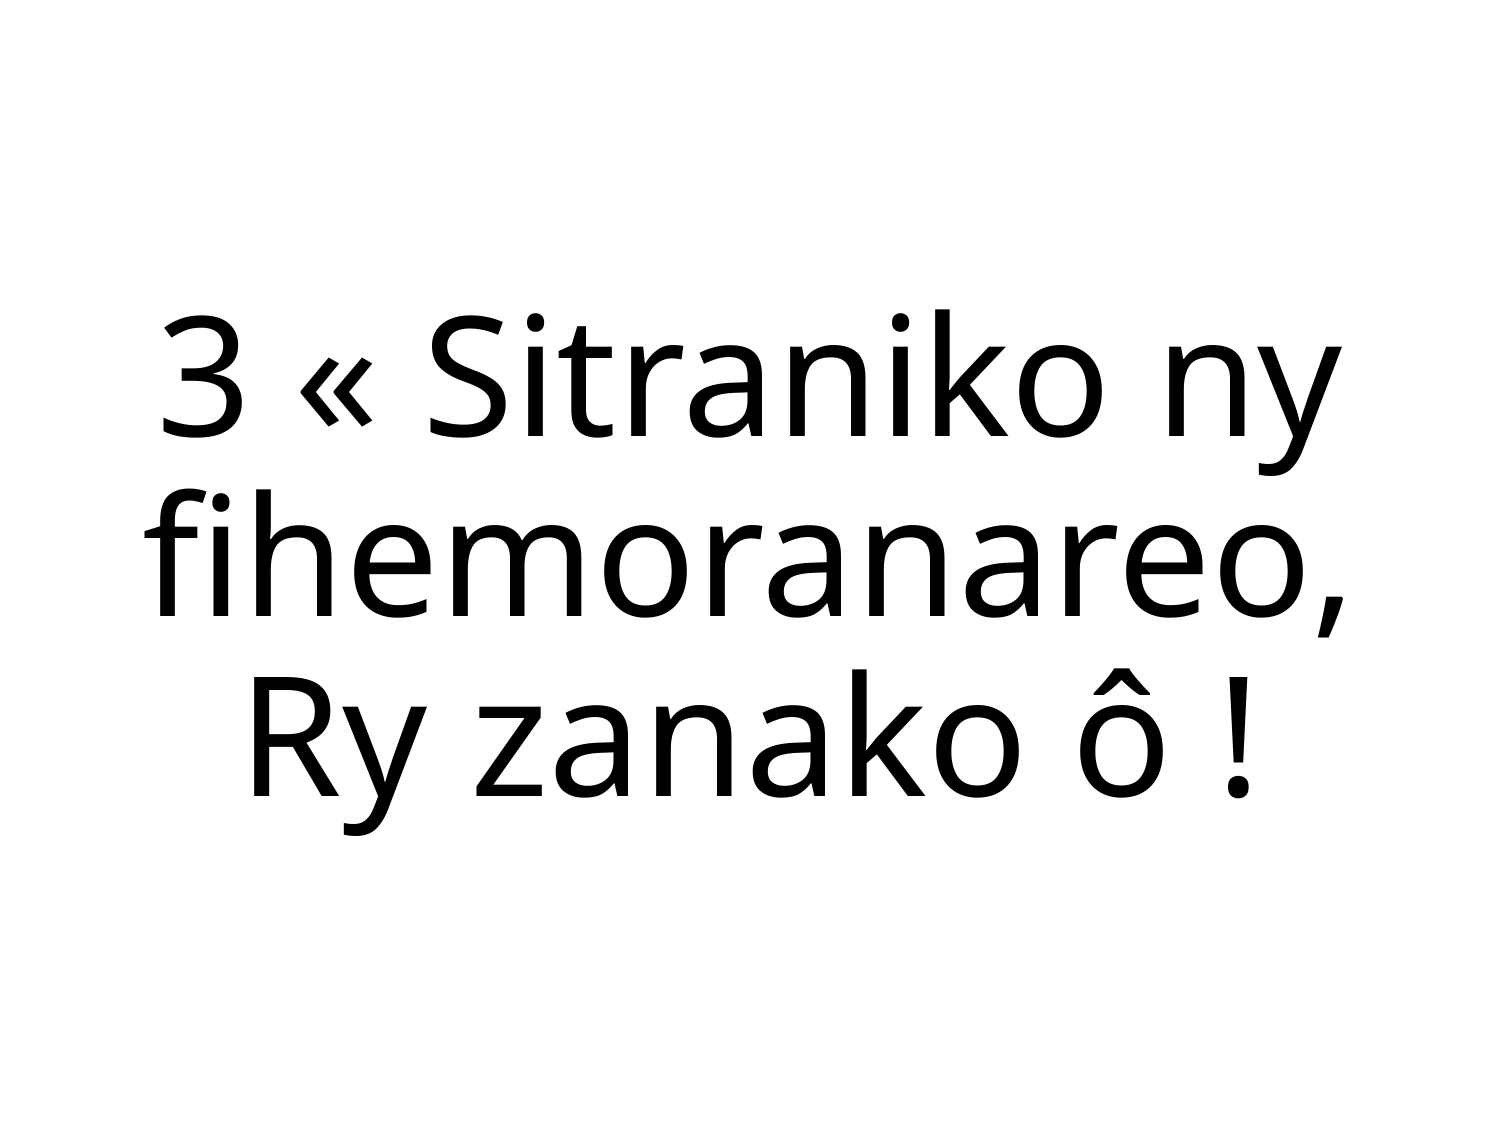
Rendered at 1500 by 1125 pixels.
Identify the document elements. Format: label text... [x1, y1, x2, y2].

title 3 « Sitraniko ny fihemoranareo, Ry zanako ô ! [0, 453, 1500, 672]
